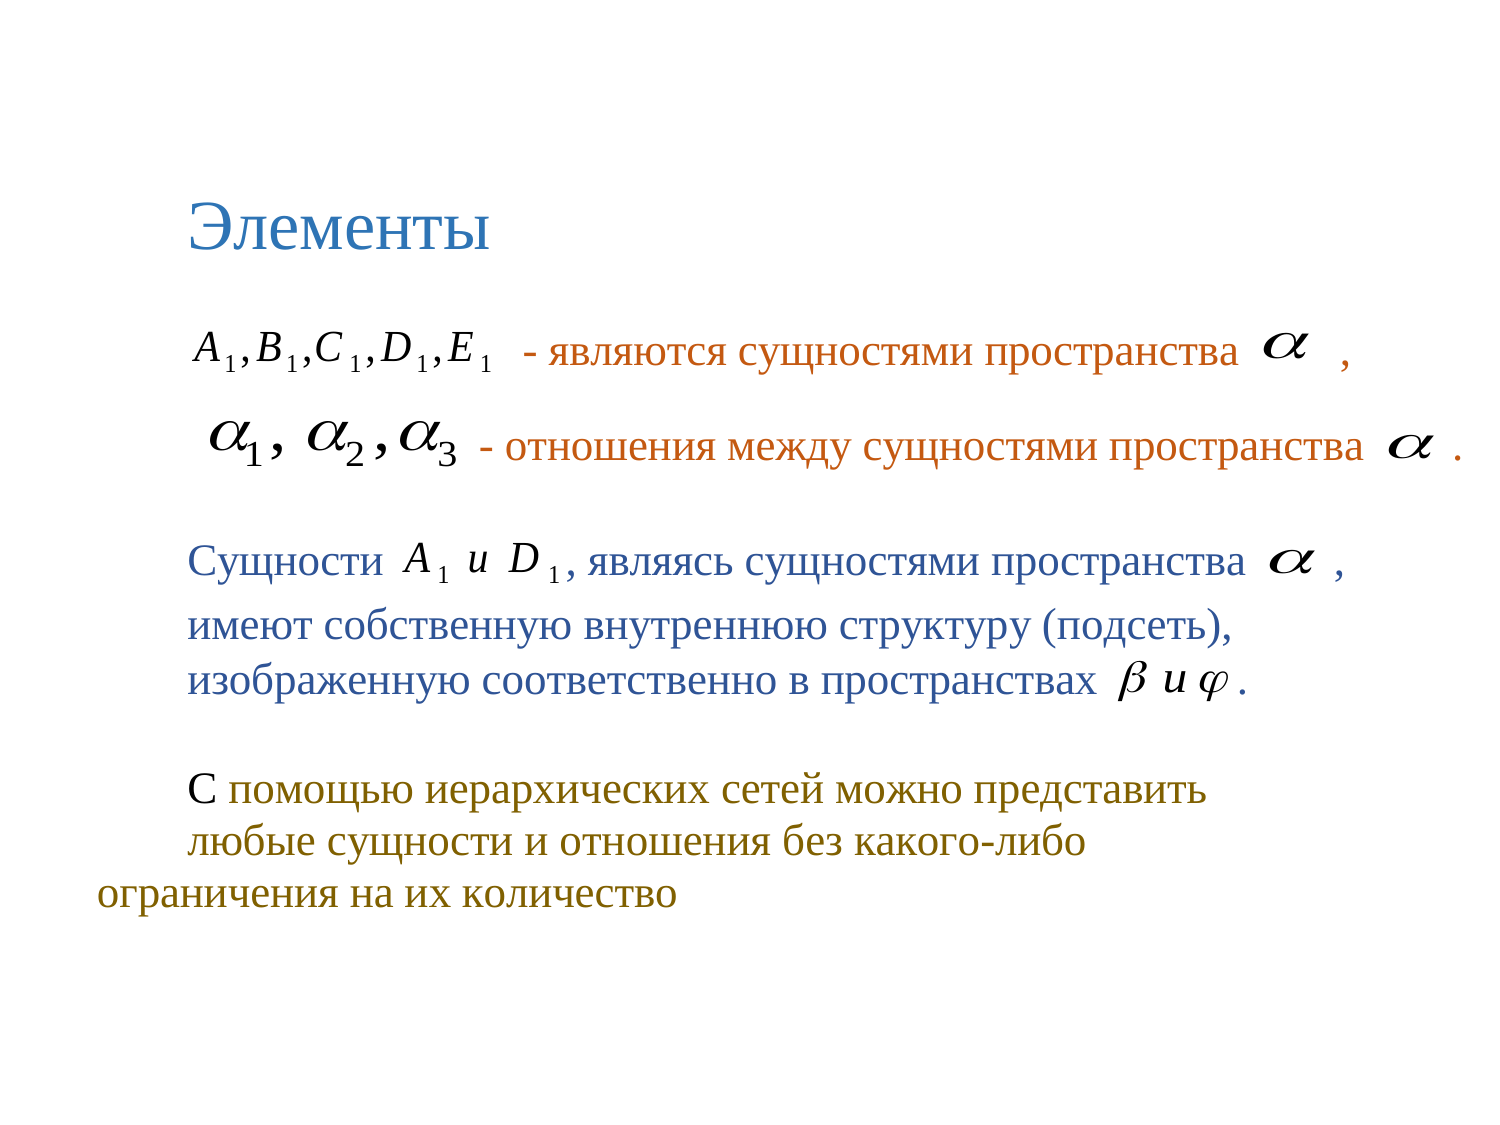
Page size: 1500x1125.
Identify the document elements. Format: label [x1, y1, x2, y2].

picture [96, 184, 1500, 918]
